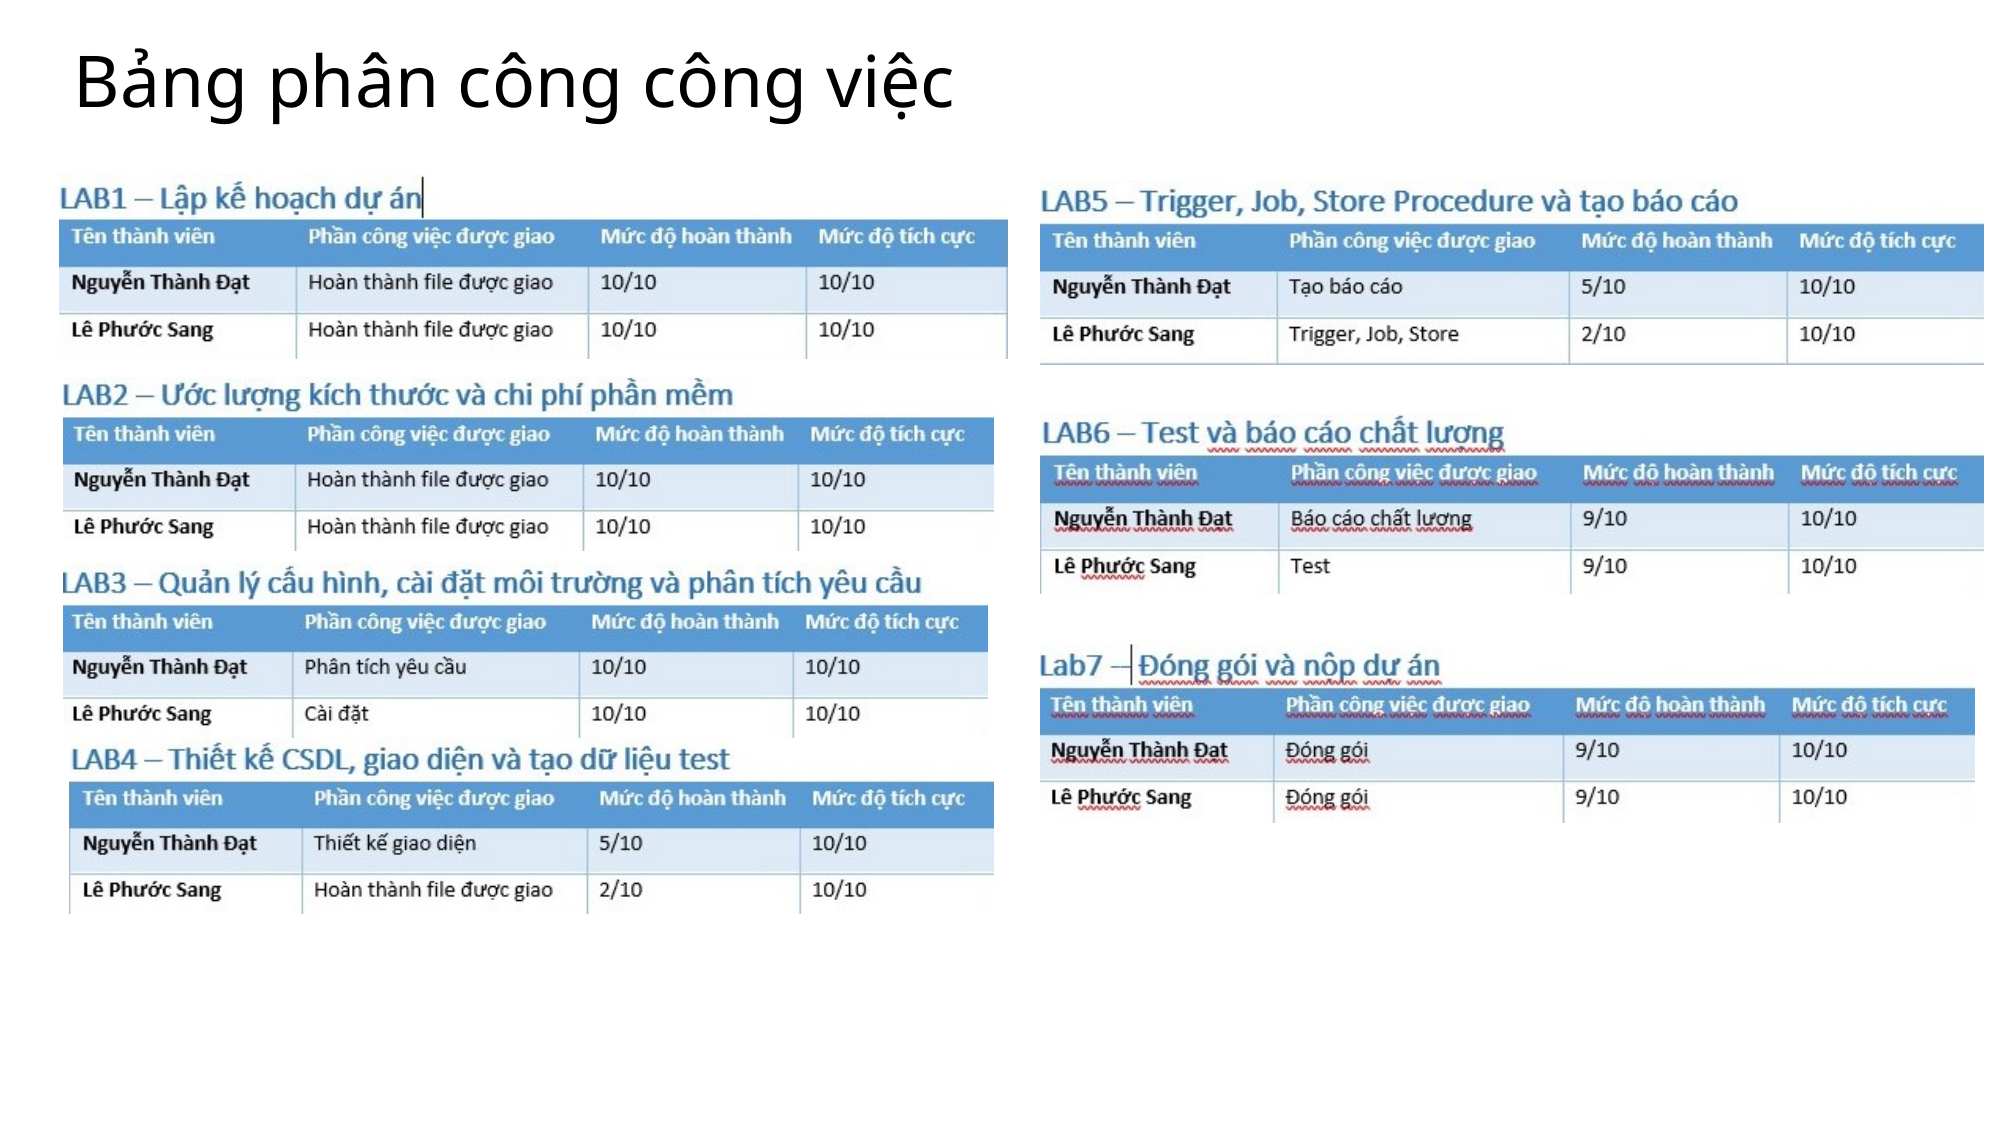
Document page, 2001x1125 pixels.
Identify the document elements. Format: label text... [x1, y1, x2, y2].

picture [63, 377, 994, 551]
picture [59, 174, 1008, 359]
picture [1040, 643, 1975, 823]
title Bảng phân công công việc [59, 38, 1784, 131]
picture [63, 562, 994, 914]
picture [1040, 180, 1984, 365]
picture [1040, 413, 1984, 594]
